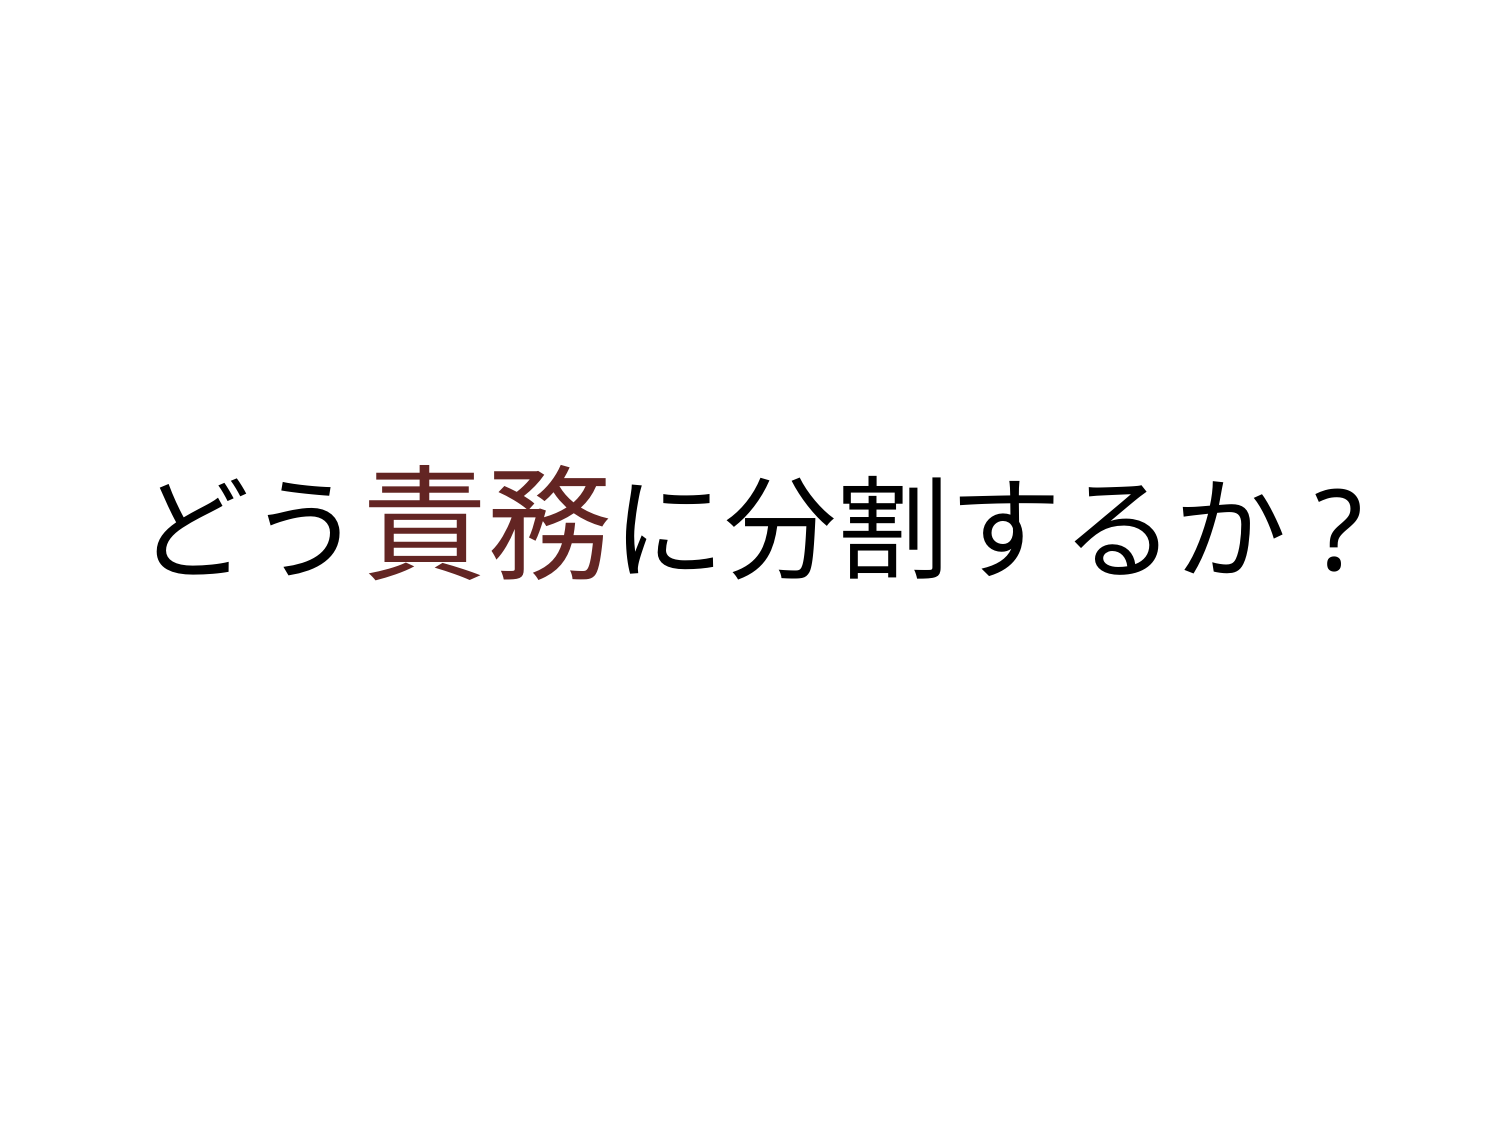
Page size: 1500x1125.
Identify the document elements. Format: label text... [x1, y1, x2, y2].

title どう責務に分割するか? [74, 44, 1426, 997]
